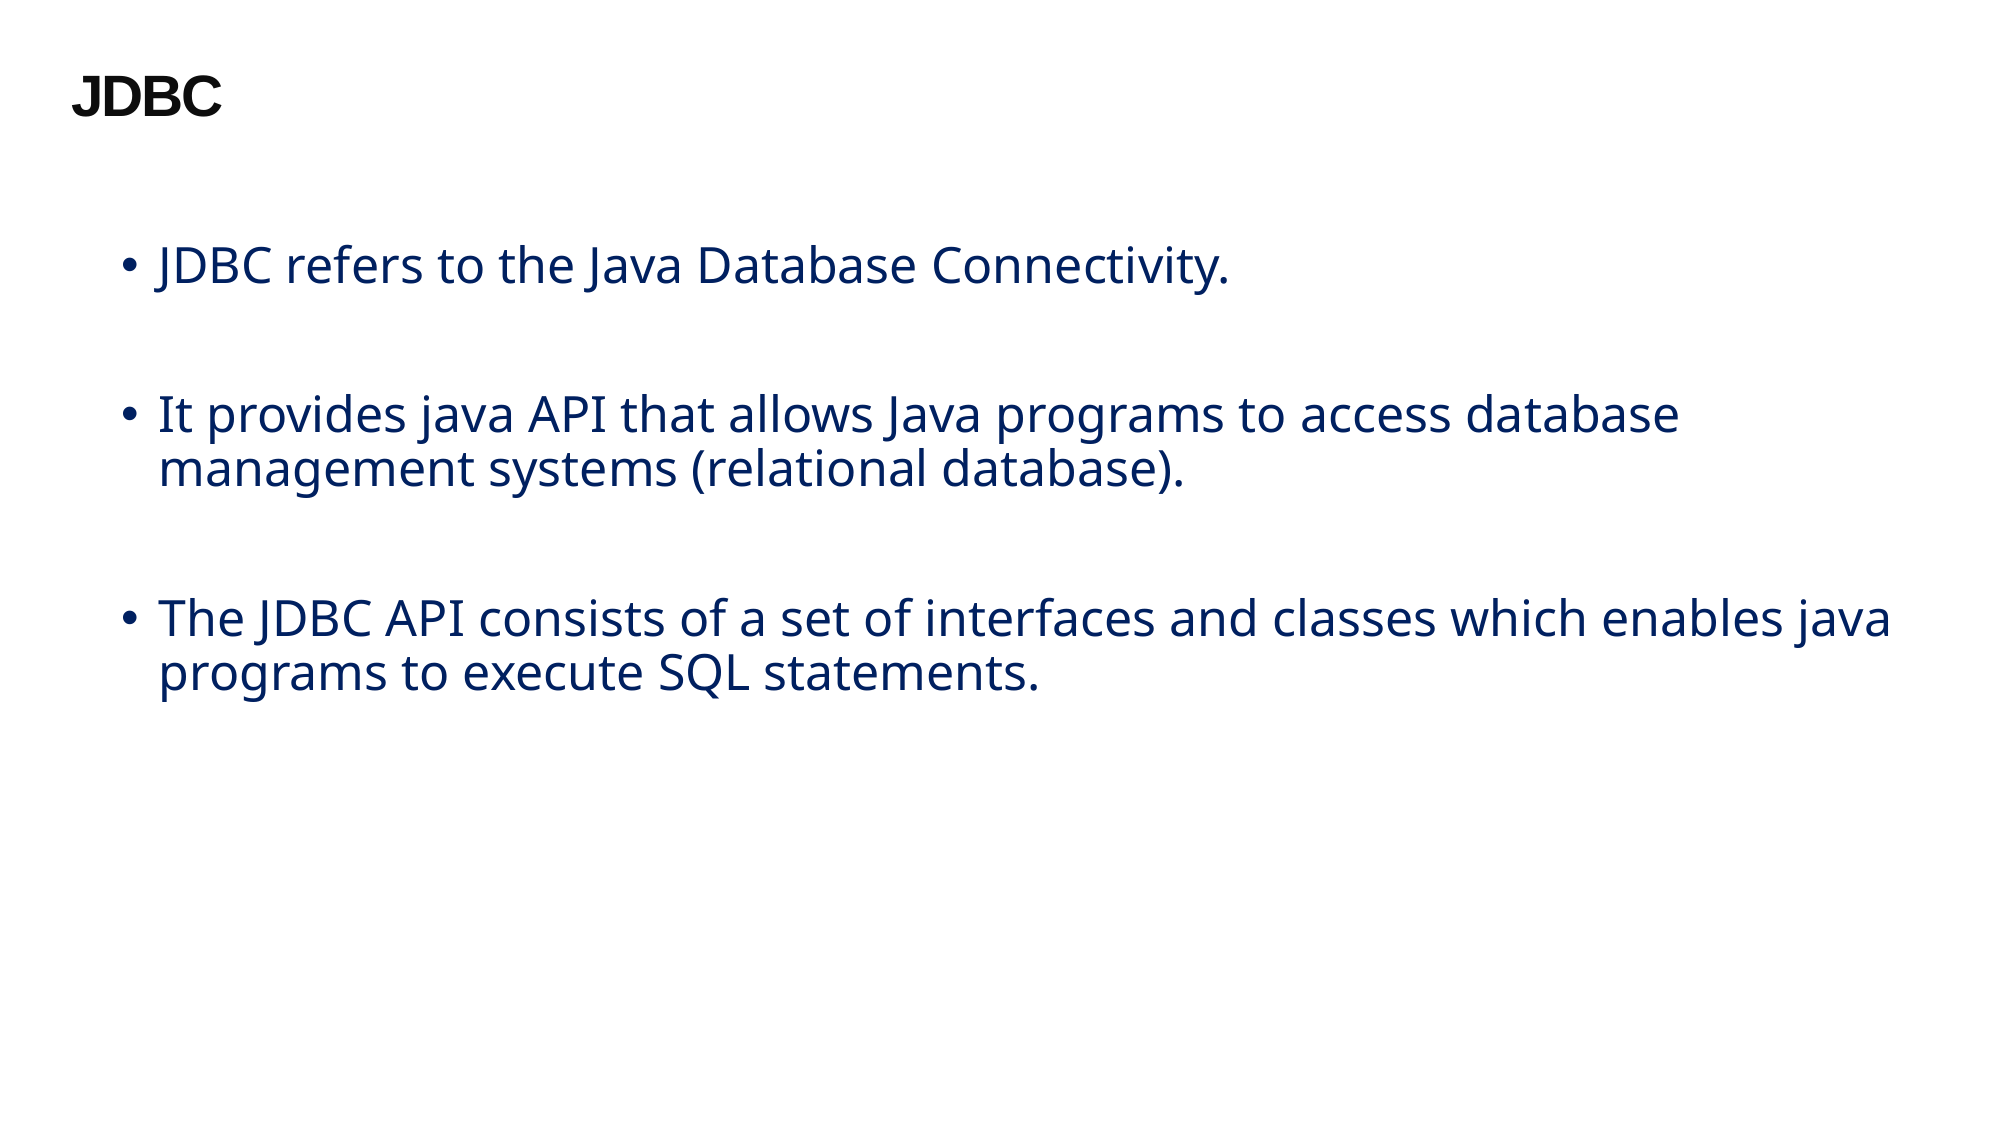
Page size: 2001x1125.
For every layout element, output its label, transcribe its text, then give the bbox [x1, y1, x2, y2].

text_box JDBC refers to the Java Database Connectivity. It provides java API that allows Java programs to access database management systems (relational database). The JDBC API consists of a set of interfaces and classes which enables java programs to execute SQL statements. [106, 232, 1963, 975]
text_box JDBC [71, 58, 1053, 129]
